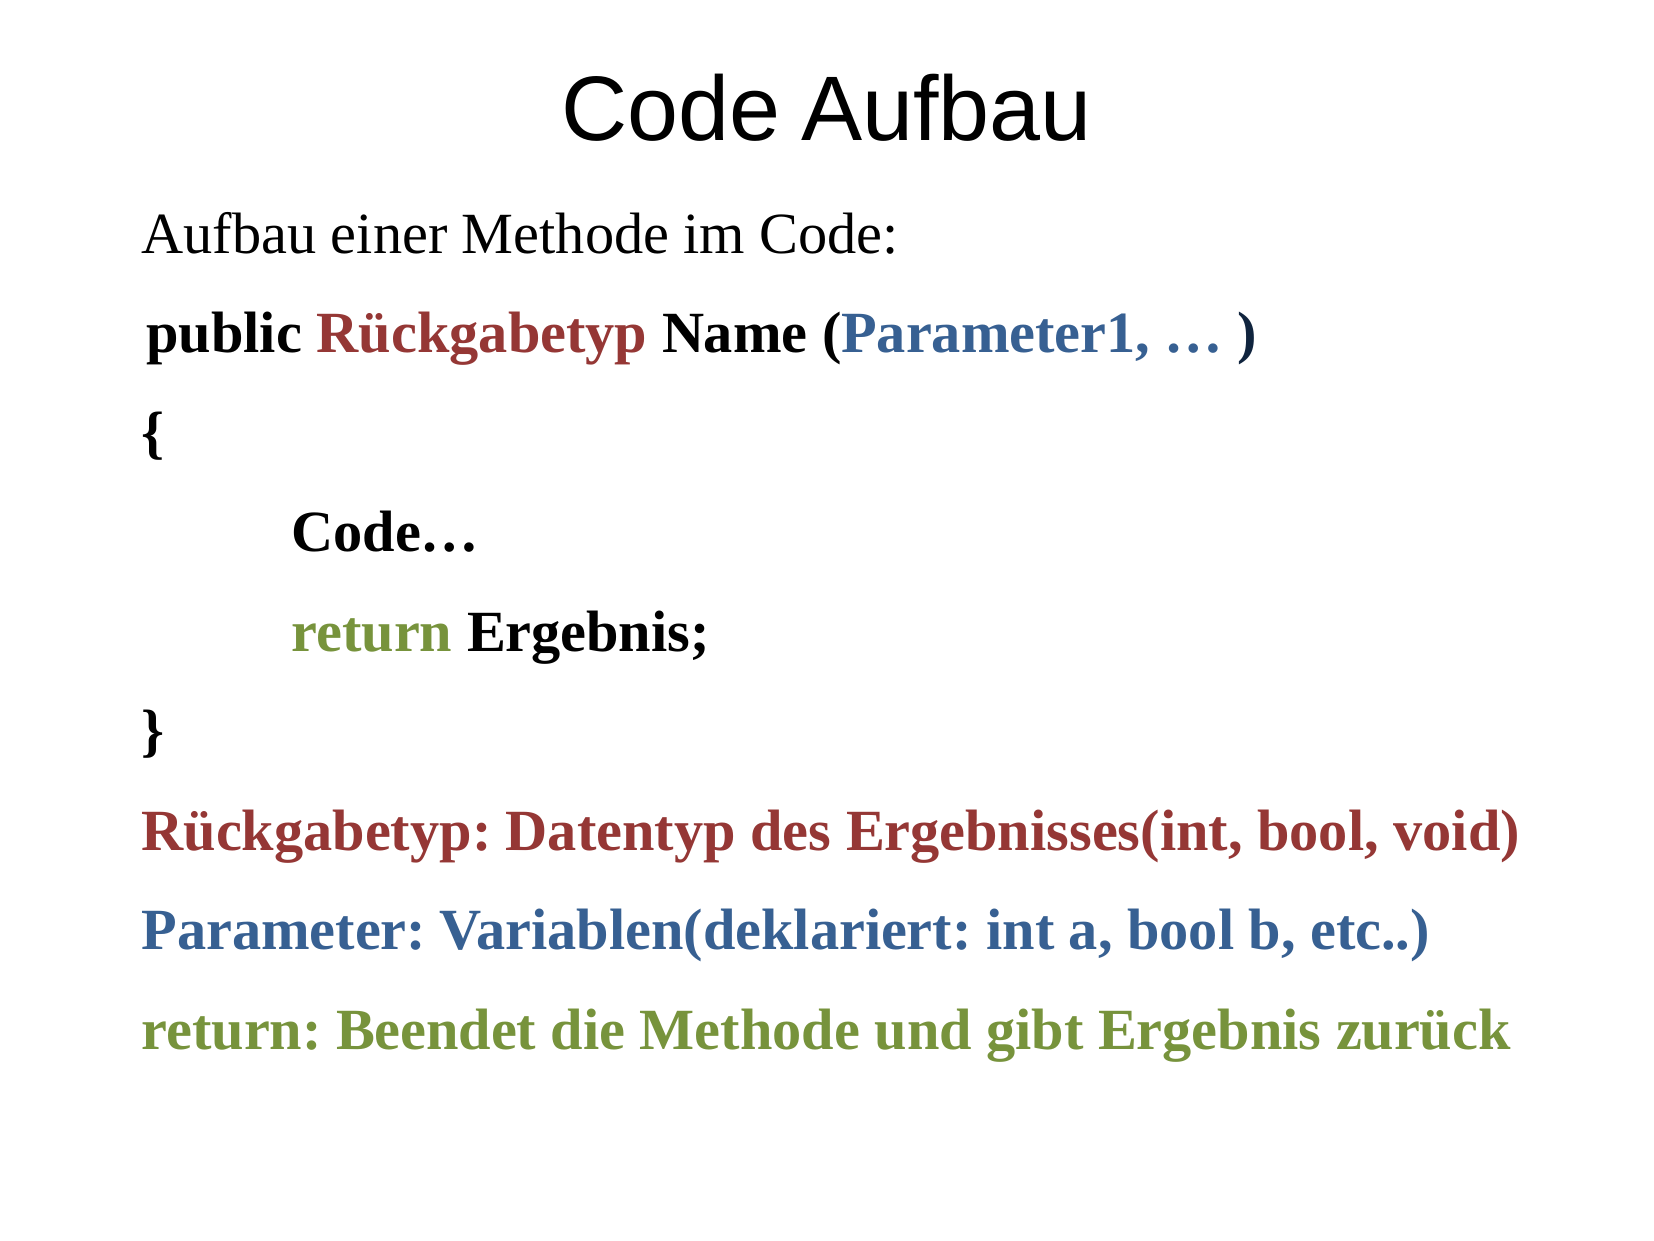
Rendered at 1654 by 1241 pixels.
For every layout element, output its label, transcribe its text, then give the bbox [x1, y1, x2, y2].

list Aufbau einer Methode im Code: public Rückgabetyp Name (Parameter1, … ) { Code… return Ergebnis; } Rückgabetyp: Datentyp des Ergebnisses(int, bool, void) Parameter: Variablen(deklariert: int a, bool b, etc..) return: Beendet die Methode und gibt Ergebnis zurück [70, 194, 1559, 1241]
title Code Aufbau [82, 0, 1571, 207]
